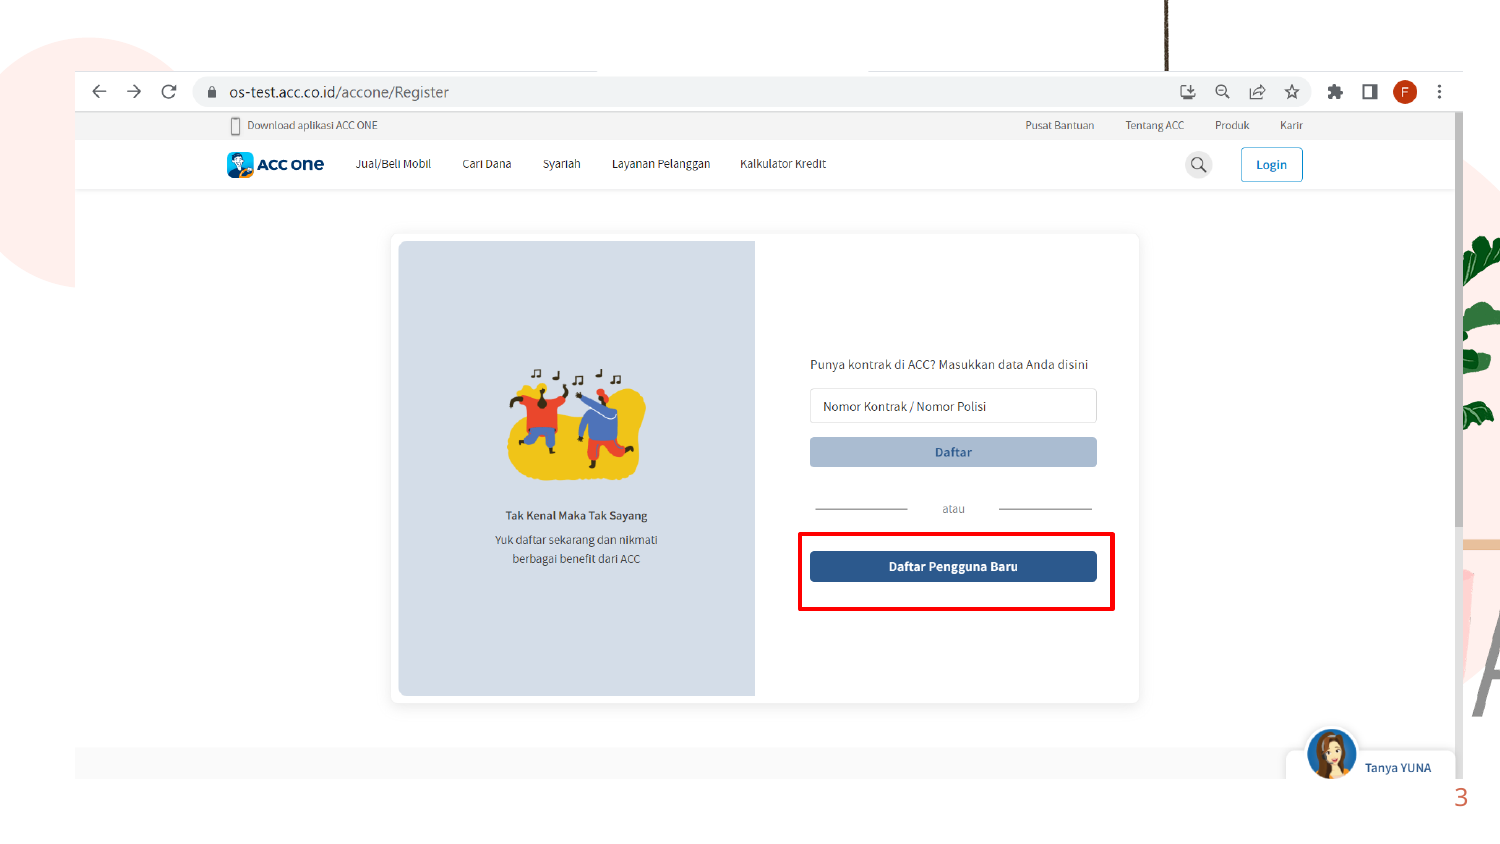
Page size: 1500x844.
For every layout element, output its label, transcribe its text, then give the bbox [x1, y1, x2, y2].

picture [74, 0, 1500, 779]
slide_number 3 [1378, 766, 1469, 832]
